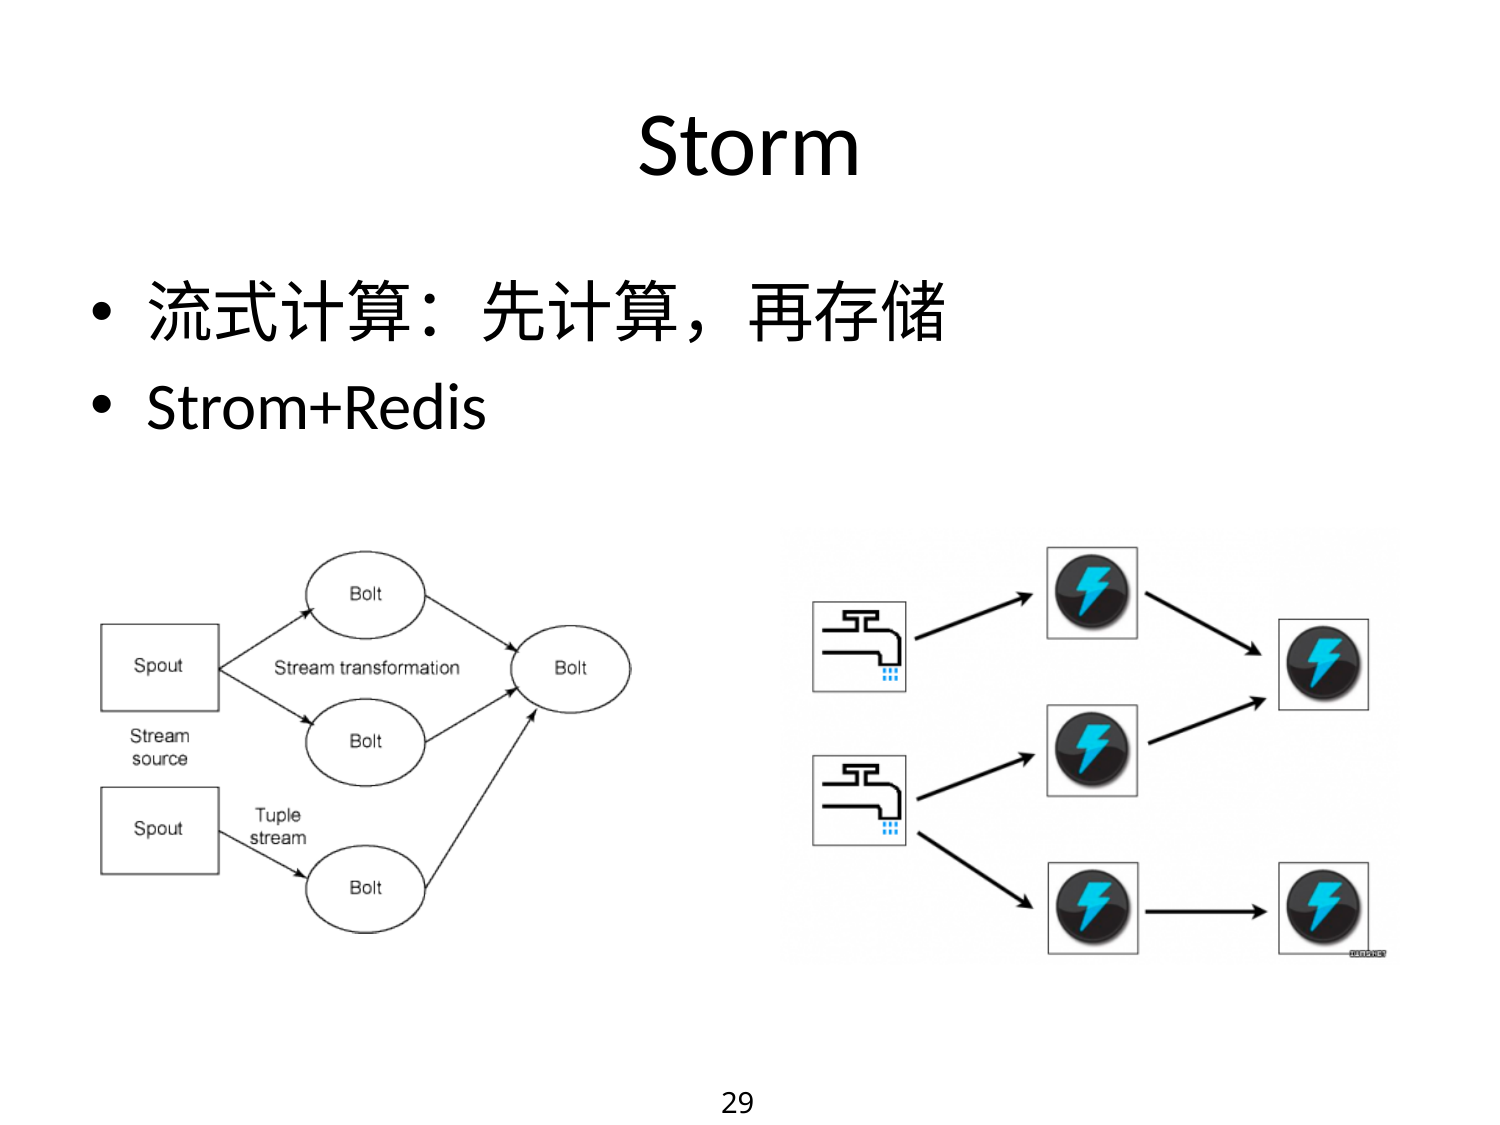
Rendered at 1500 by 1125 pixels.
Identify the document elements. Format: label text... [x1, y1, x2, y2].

picture [100, 550, 632, 934]
list 流式计算：先计算，再存储 Strom+Redis [75, 262, 1425, 1005]
picture [780, 526, 1400, 965]
title Storm [75, 45, 1425, 233]
